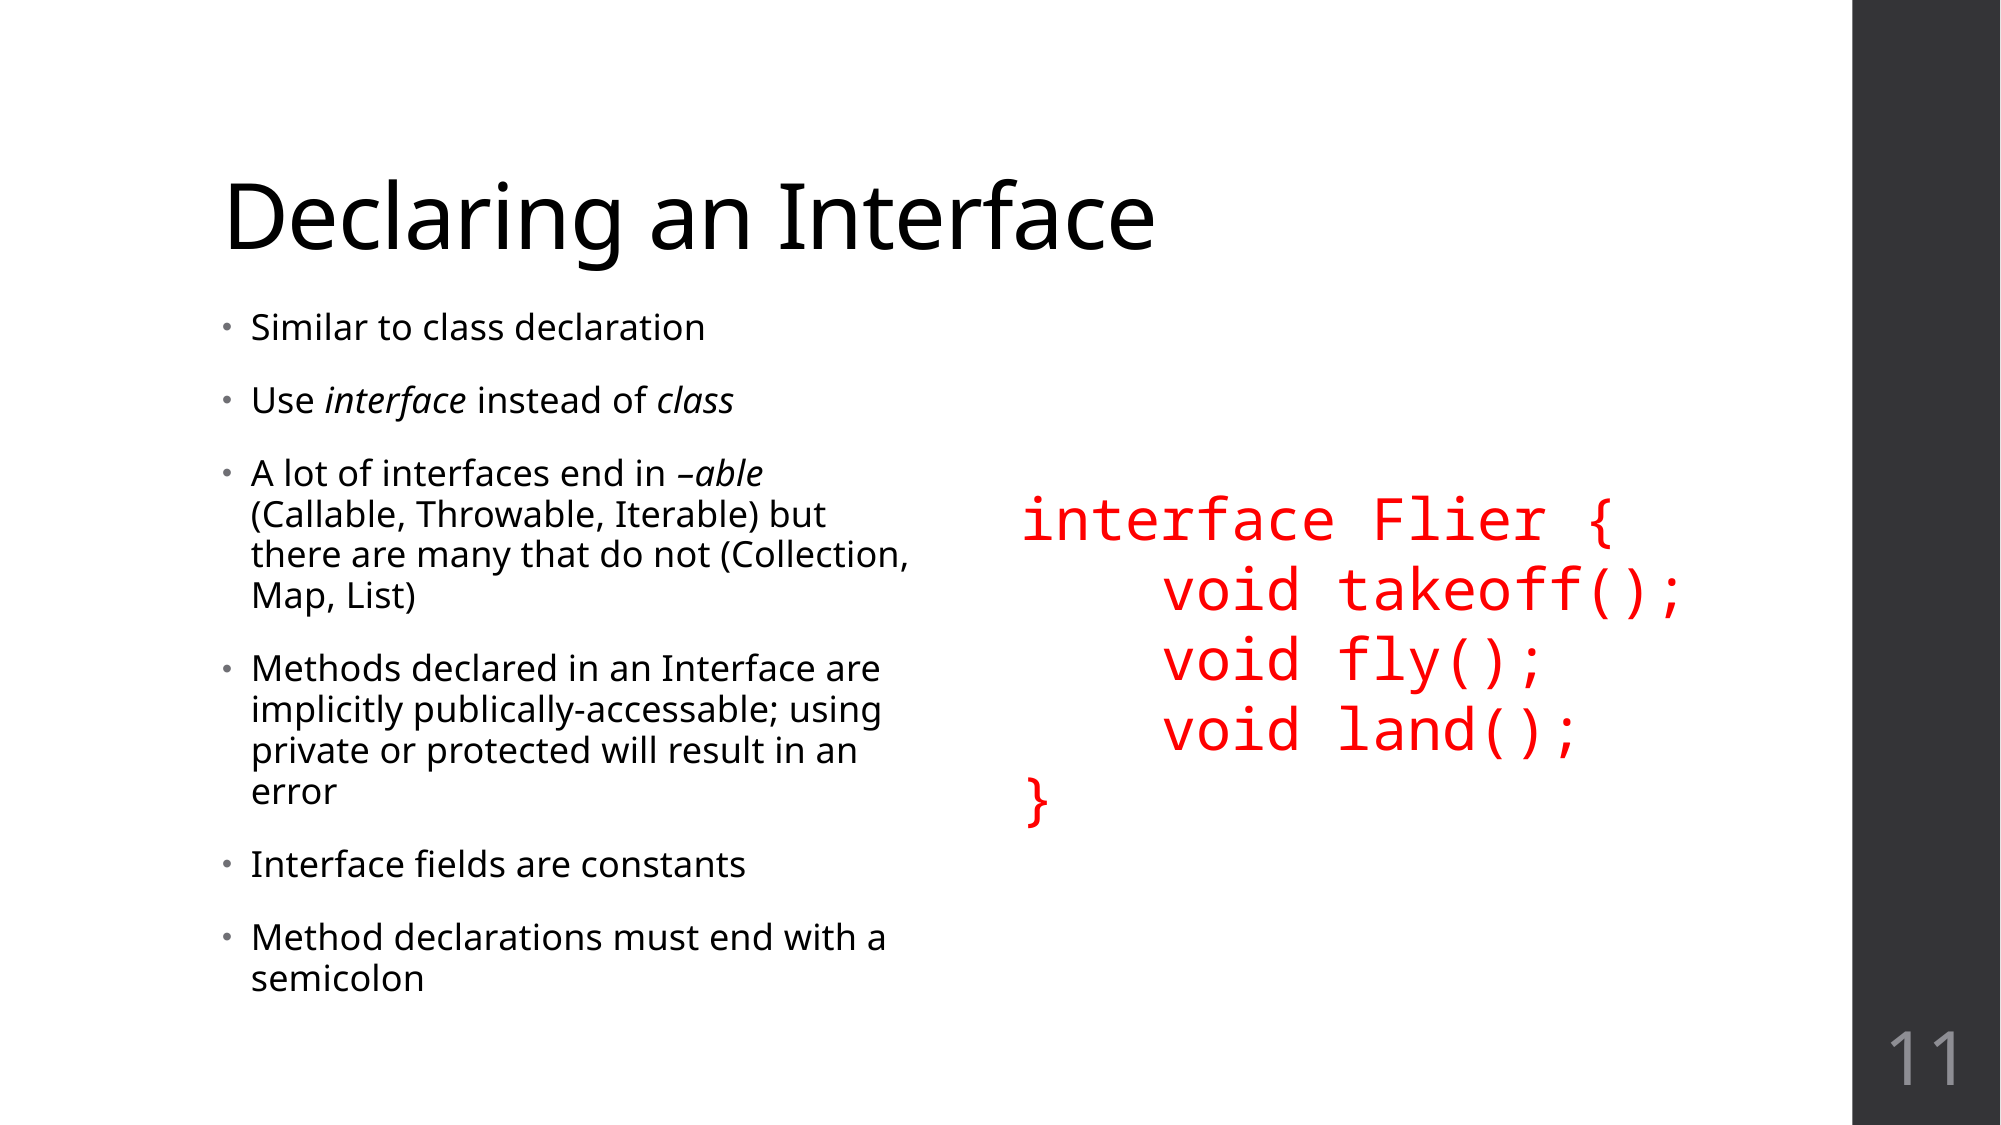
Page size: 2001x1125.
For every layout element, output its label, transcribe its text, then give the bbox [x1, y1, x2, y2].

slide_number 11 [1852, 1012, 2000, 1110]
list Similar to class declaration Use interface instead of class A lot of interfaces end in –able (Callable, Throwable, Iterable) but there are many that do not (Collection, Map, List) Methods declared in an Interface are implicitly publically-accessable; using private or protected will result in an error Interface fields are constants Method declarations must end with a semicolon [206, 299, 942, 1014]
title Declaring an Interface [206, 60, 1797, 278]
list interface Flier { void takeoff(); void fly(); void land(); } [1005, 299, 1740, 1014]
